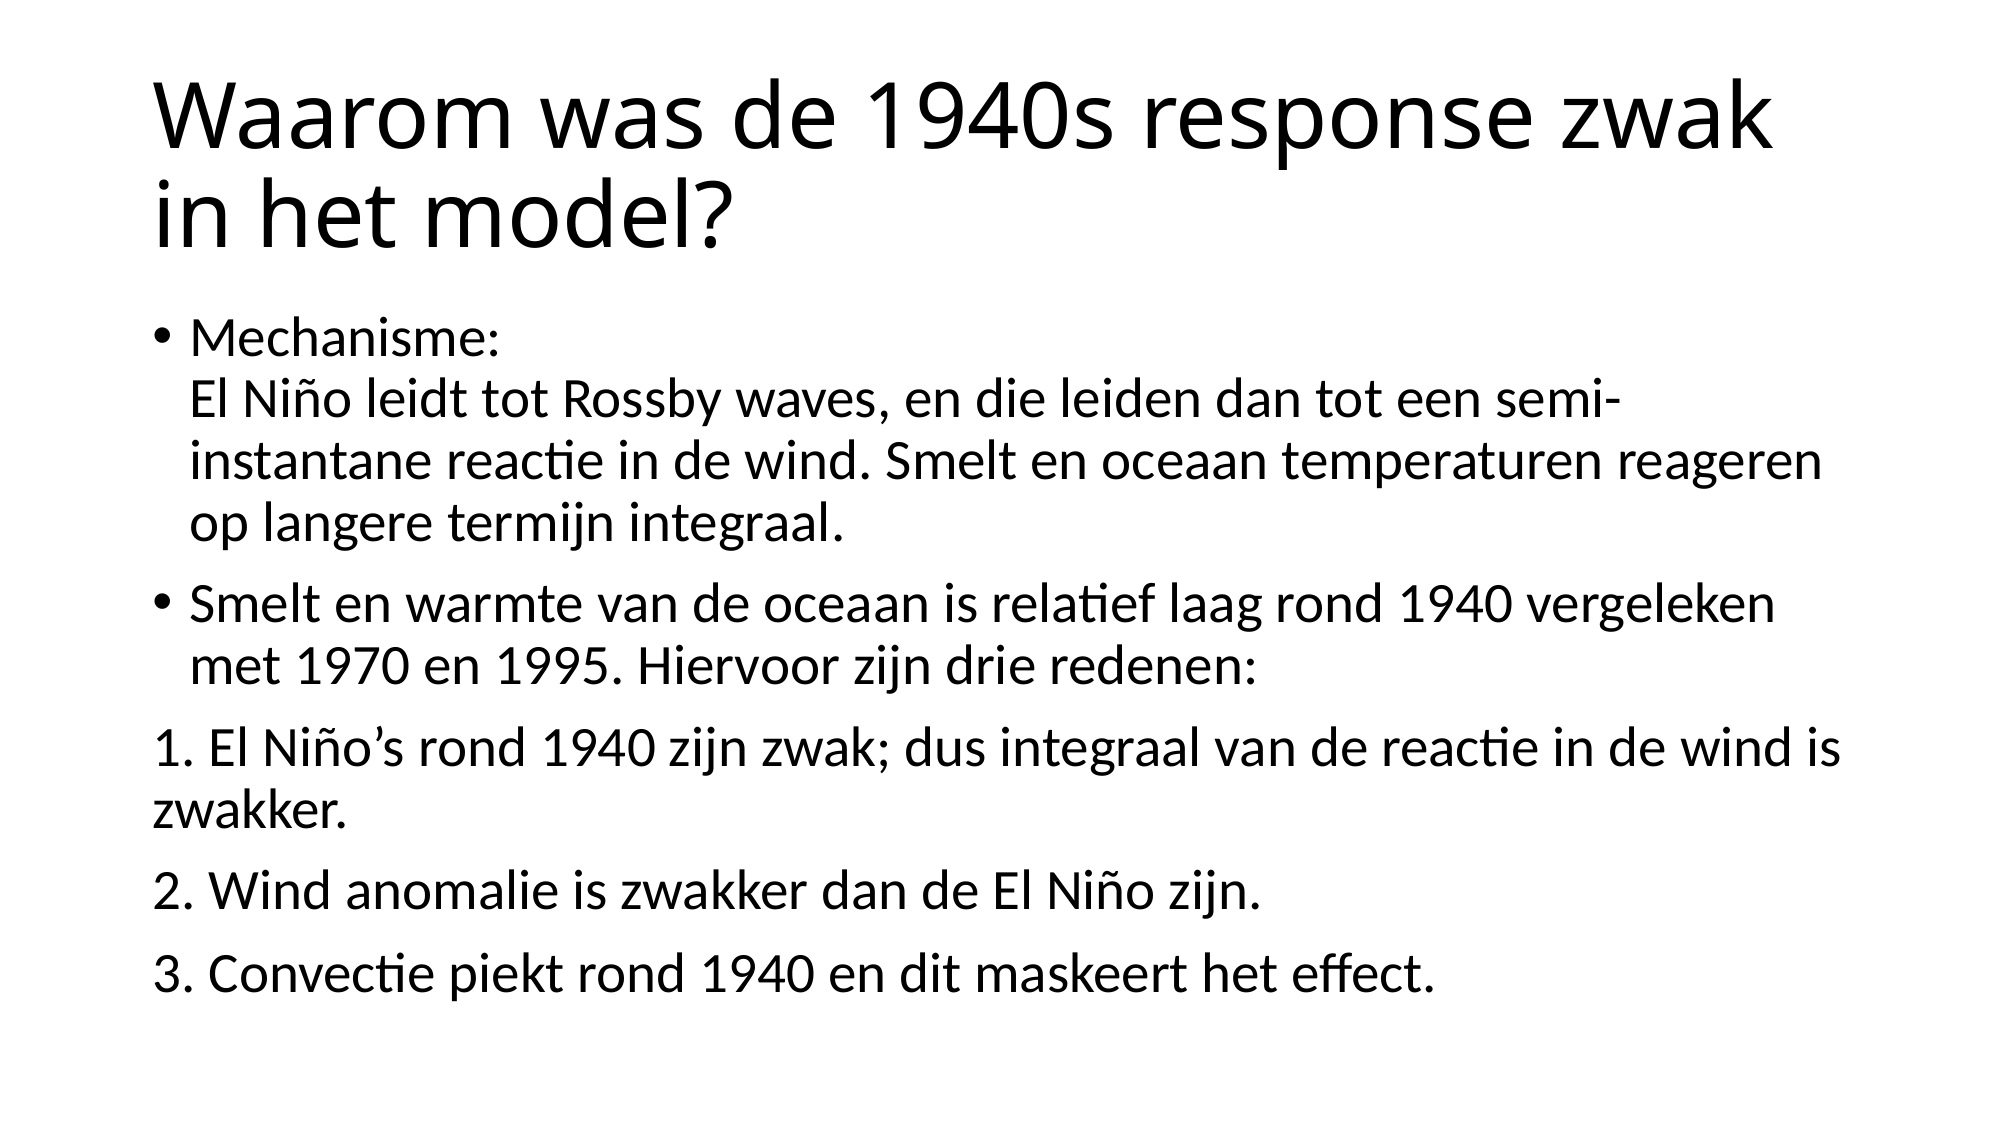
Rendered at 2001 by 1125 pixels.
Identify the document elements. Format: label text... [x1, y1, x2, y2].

title Waarom was de 1940s response zwak in het model? [137, 59, 1863, 278]
list Mechanisme: El Niño leidt tot Rossby waves, en die leiden dan tot een semi-instantane reactie in de wind. Smelt en oceaan temperaturen reageren op langere termijn integraal. Smelt en warmte van de oceaan is relatief laag rond 1940 vergeleken met 1970 en 1995. Hiervoor zijn drie redenen: 1. El Niño’s rond 1940 zijn zwak; dus integraal van de reactie in de wind is zwakker. 2. Wind anomalie is zwakker dan de El Niño zijn. 3. Convectie piekt rond 1940 en dit maskeert het effect. [137, 299, 1863, 1014]
